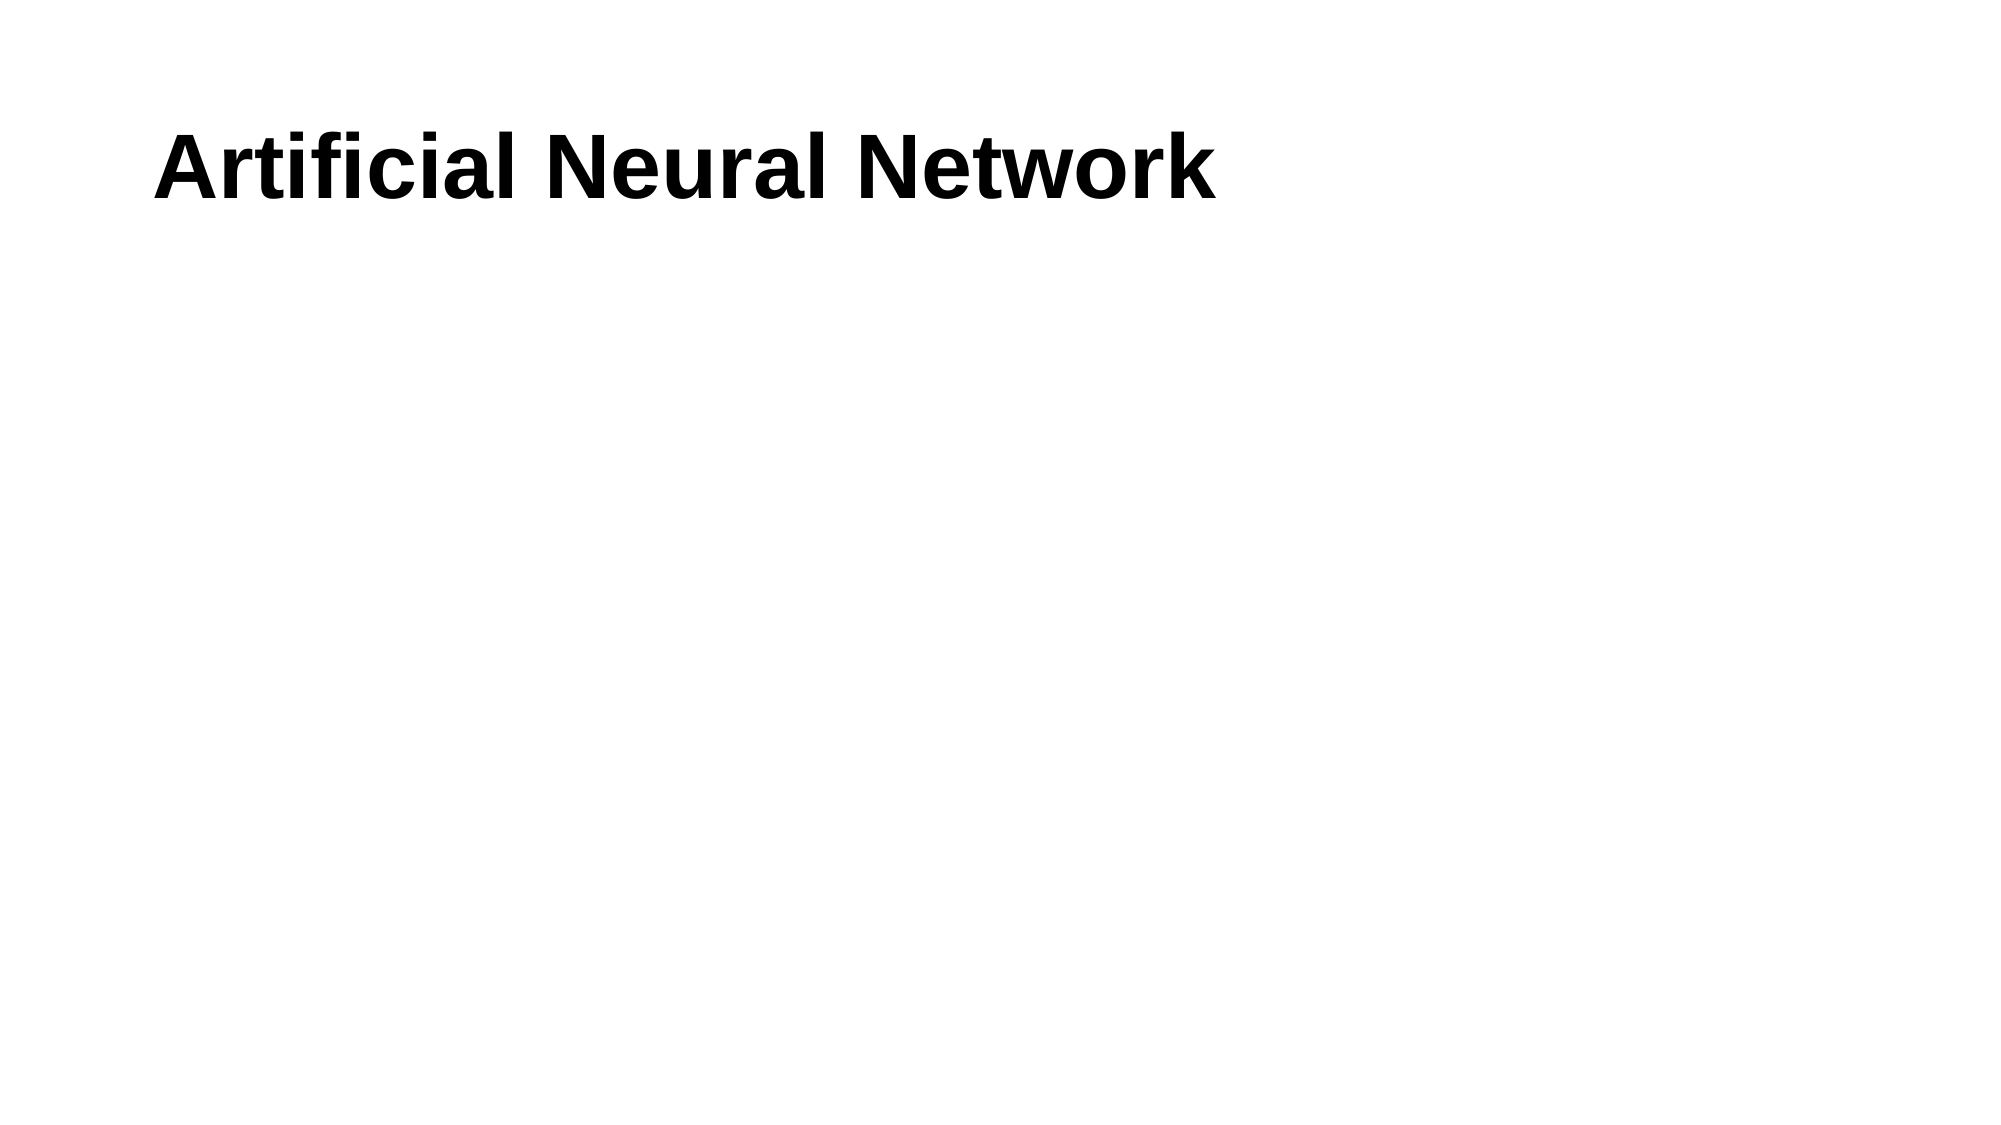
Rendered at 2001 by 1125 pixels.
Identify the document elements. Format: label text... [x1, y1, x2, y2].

title Artificial Neural Network [137, 59, 1863, 278]
